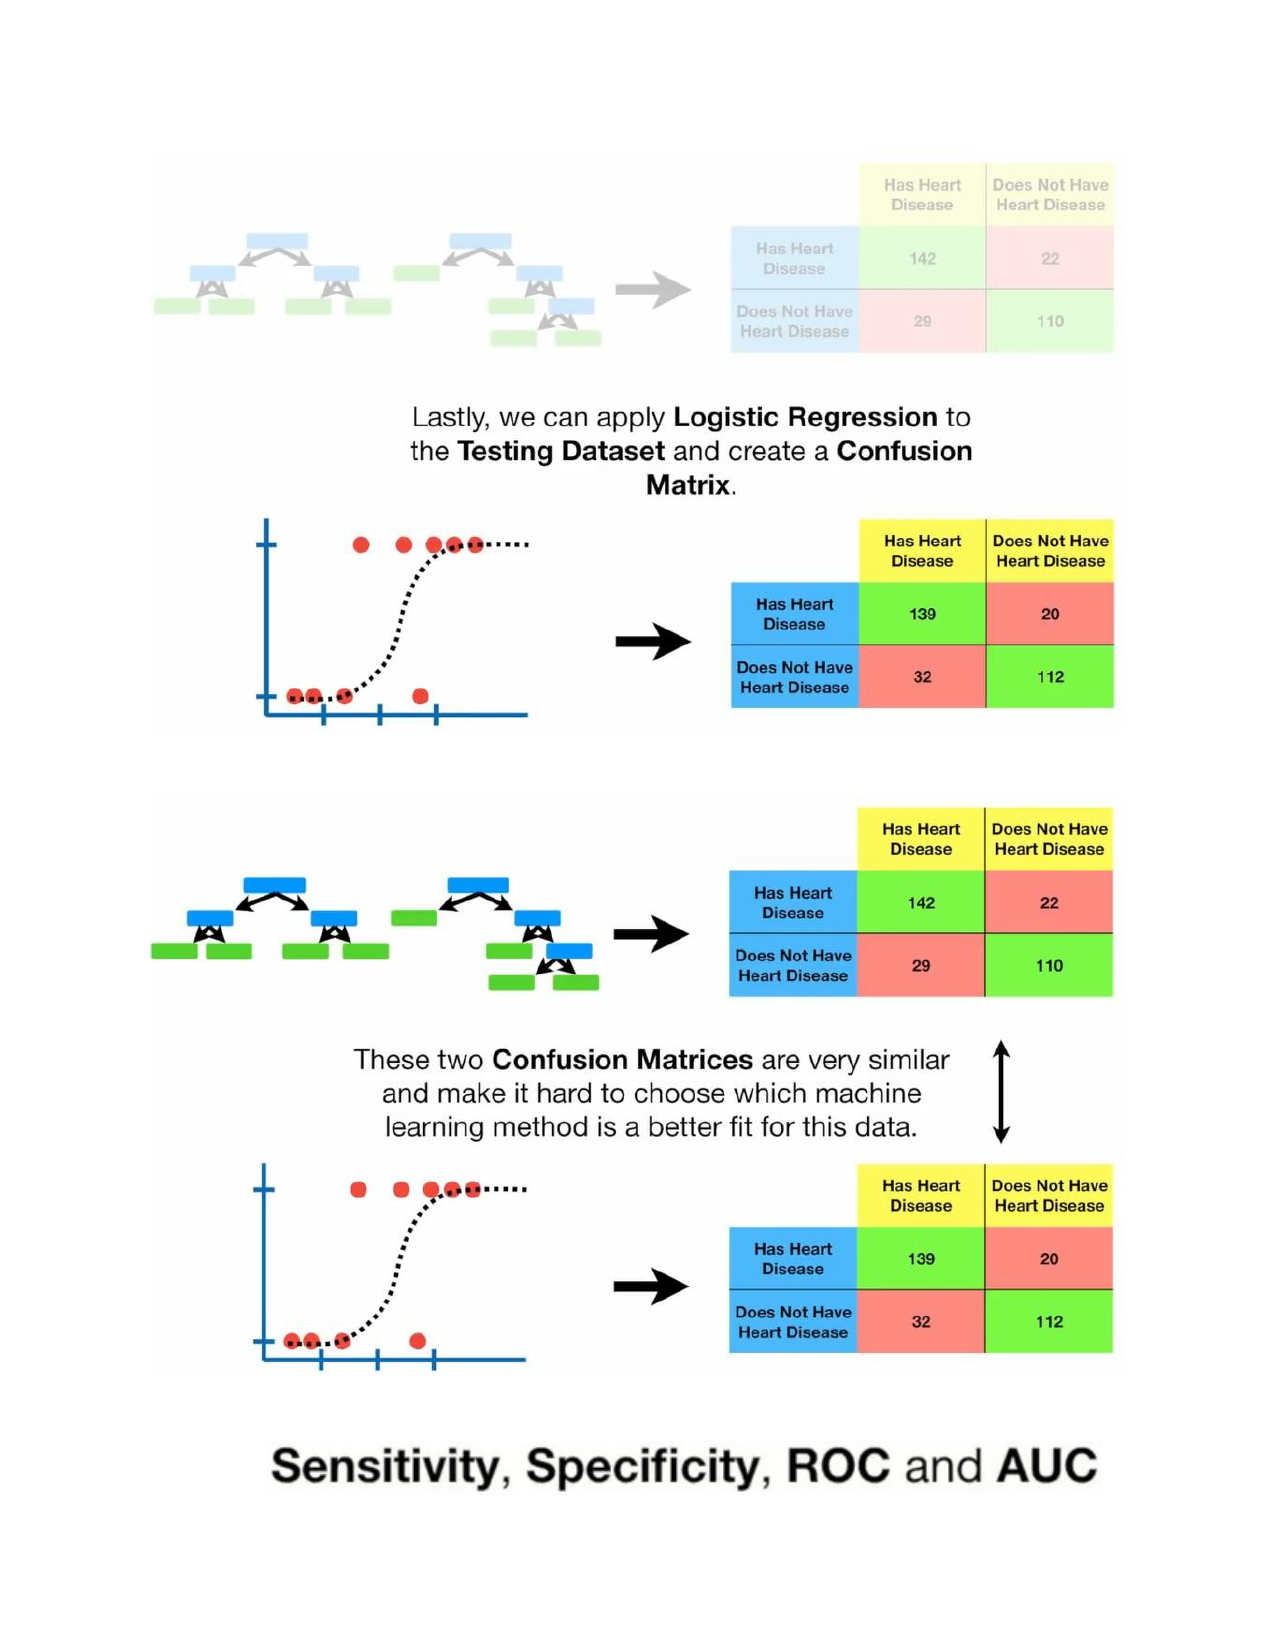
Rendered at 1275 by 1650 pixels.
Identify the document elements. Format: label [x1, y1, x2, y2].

picture [149, 796, 1126, 1376]
picture [149, 149, 1126, 732]
picture [266, 1441, 1102, 1495]
